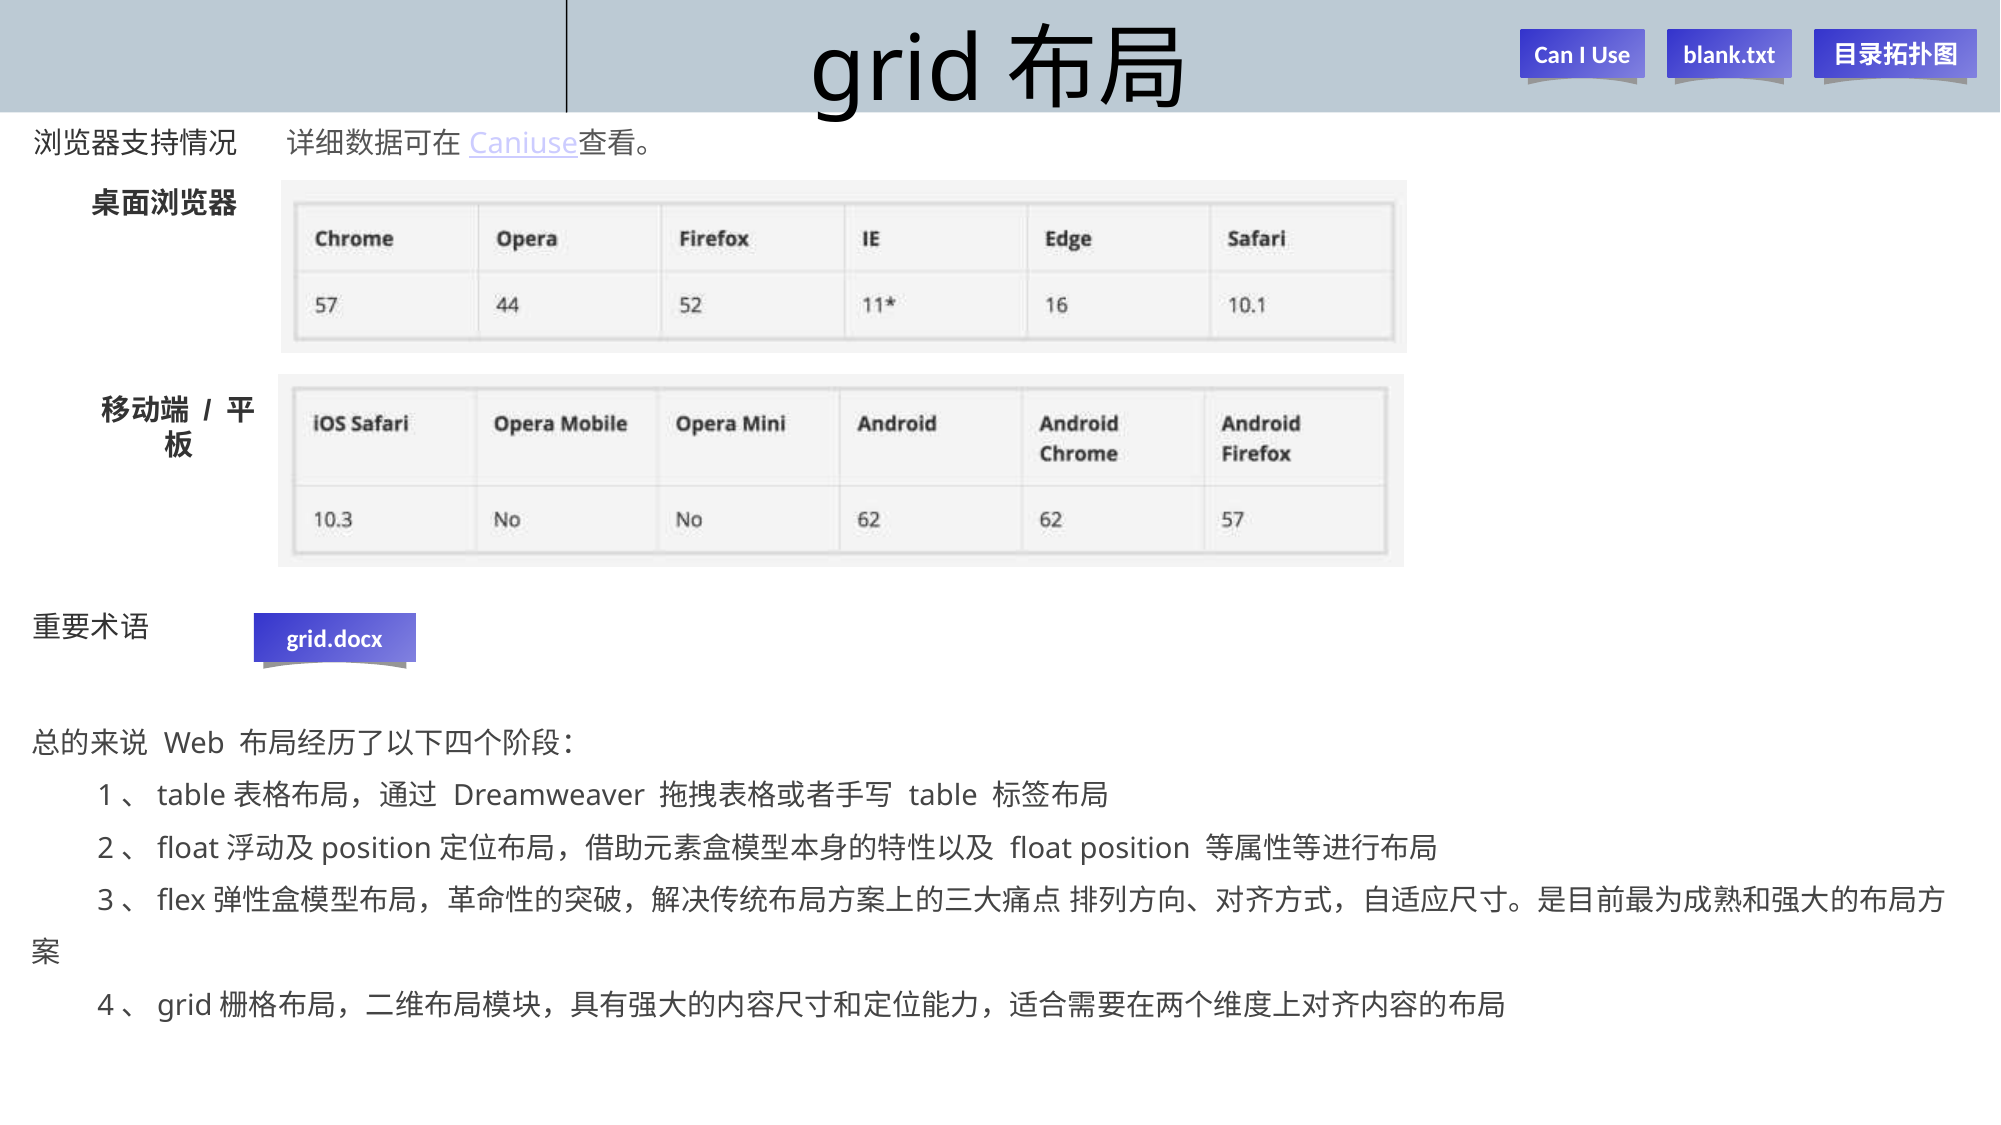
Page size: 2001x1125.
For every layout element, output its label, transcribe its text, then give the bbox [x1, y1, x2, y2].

picture [281, 180, 1407, 354]
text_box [1814, 29, 1977, 85]
title grid布局 [0, 1, 2000, 105]
text_box 总的来说 Web 布局经历了以下四个阶段： 1、table表格布局，通过 Dreamweaver 拖拽表格或者手写 table 标签布局 2、float浮动及position定位布局，借助元素盒模型本身的特性以及 float position 等属性等进行布局 3、flex弹性盒模型布局，革命性的突破，解决传统布局方案上的三大痛点 排列方向、对齐方式，自适应尺寸。是目前最为成熟和强大的布局方案 4、grid栅格布局，二维布局模块，具有强大的内容尺寸和定位能力，适合需要在两个维度上对齐内容的布局 [16, 699, 1968, 1029]
text_box 桌面浏览器 [77, 177, 253, 227]
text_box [1667, 29, 1792, 85]
picture [278, 374, 1404, 567]
text_box 重要术语 [17, 600, 165, 651]
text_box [1520, 29, 1645, 85]
text_box 浏览器支持情况 [18, 116, 253, 167]
text_box 移动端 / 平板 [76, 383, 273, 469]
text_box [253, 613, 417, 669]
text_box 详细数据可在Caniuse查看。 [271, 116, 681, 172]
